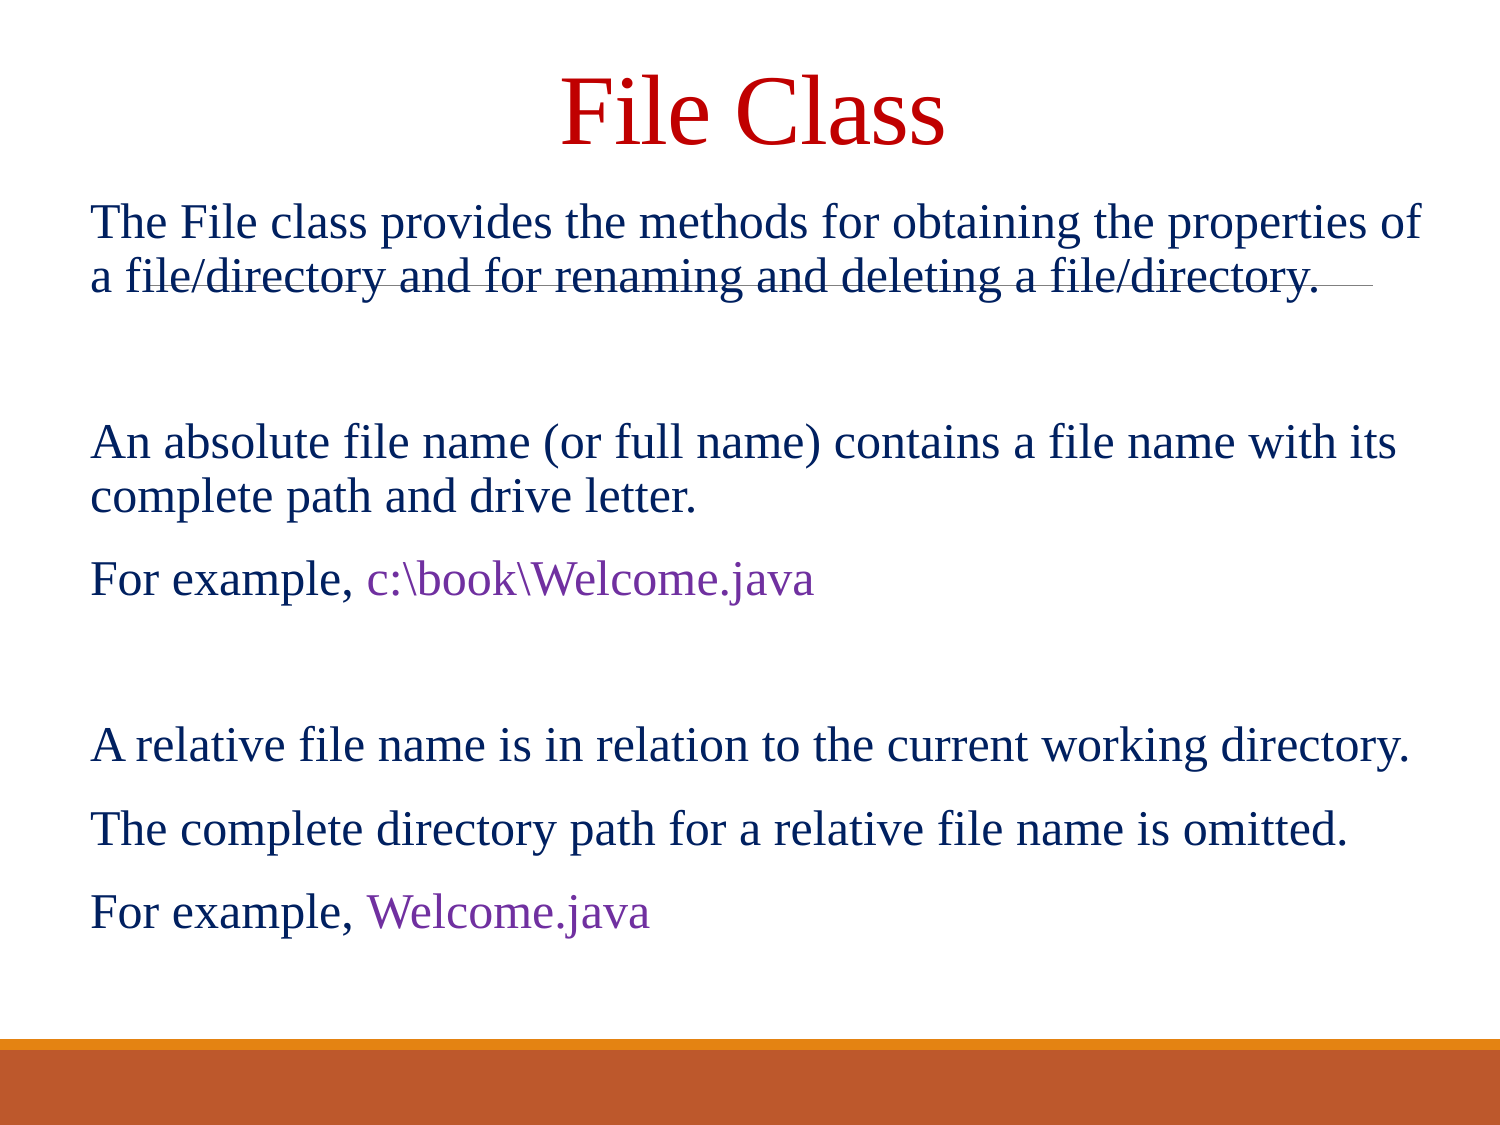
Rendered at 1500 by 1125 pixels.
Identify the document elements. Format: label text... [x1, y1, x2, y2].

list The File class provides the methods for obtaining the properties of a file/directory and for renaming and deleting a file/directory. An absolute file name (or full name) contains a file name with its complete path and drive letter. For example, c:\book\Welcome.java A relative file name is in relation to the current working directory. The complete directory path for a relative file name is omitted. For example, Welcome.java [75, 187, 1450, 987]
title File Class [82, 0, 1425, 173]
